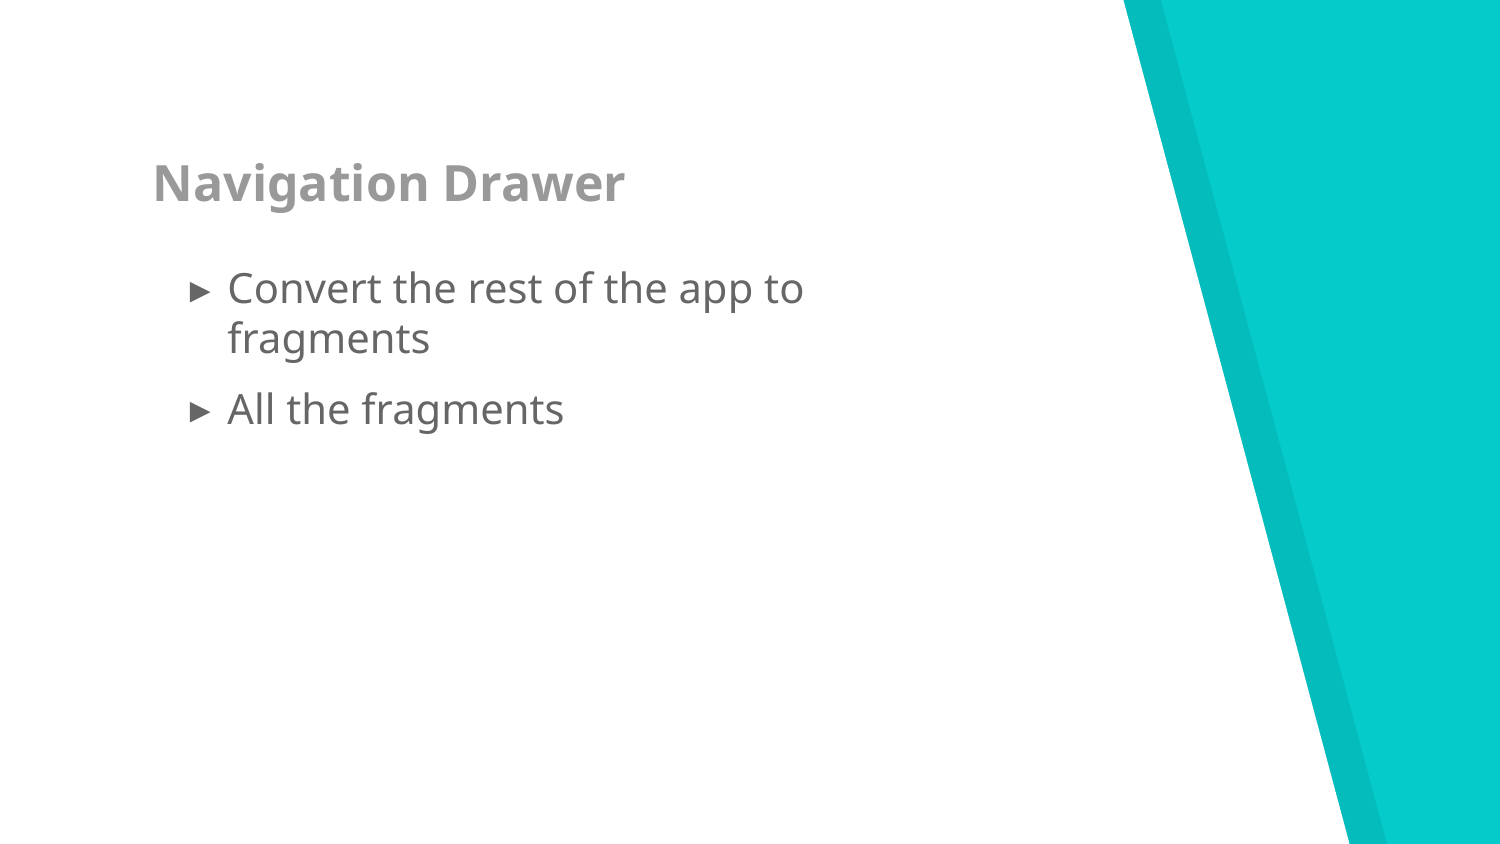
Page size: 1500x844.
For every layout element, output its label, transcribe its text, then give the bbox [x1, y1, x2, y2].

title Navigation Drawer [137, 146, 1011, 227]
list Convert the rest of the app to fragments All the fragments [137, 246, 1011, 617]
